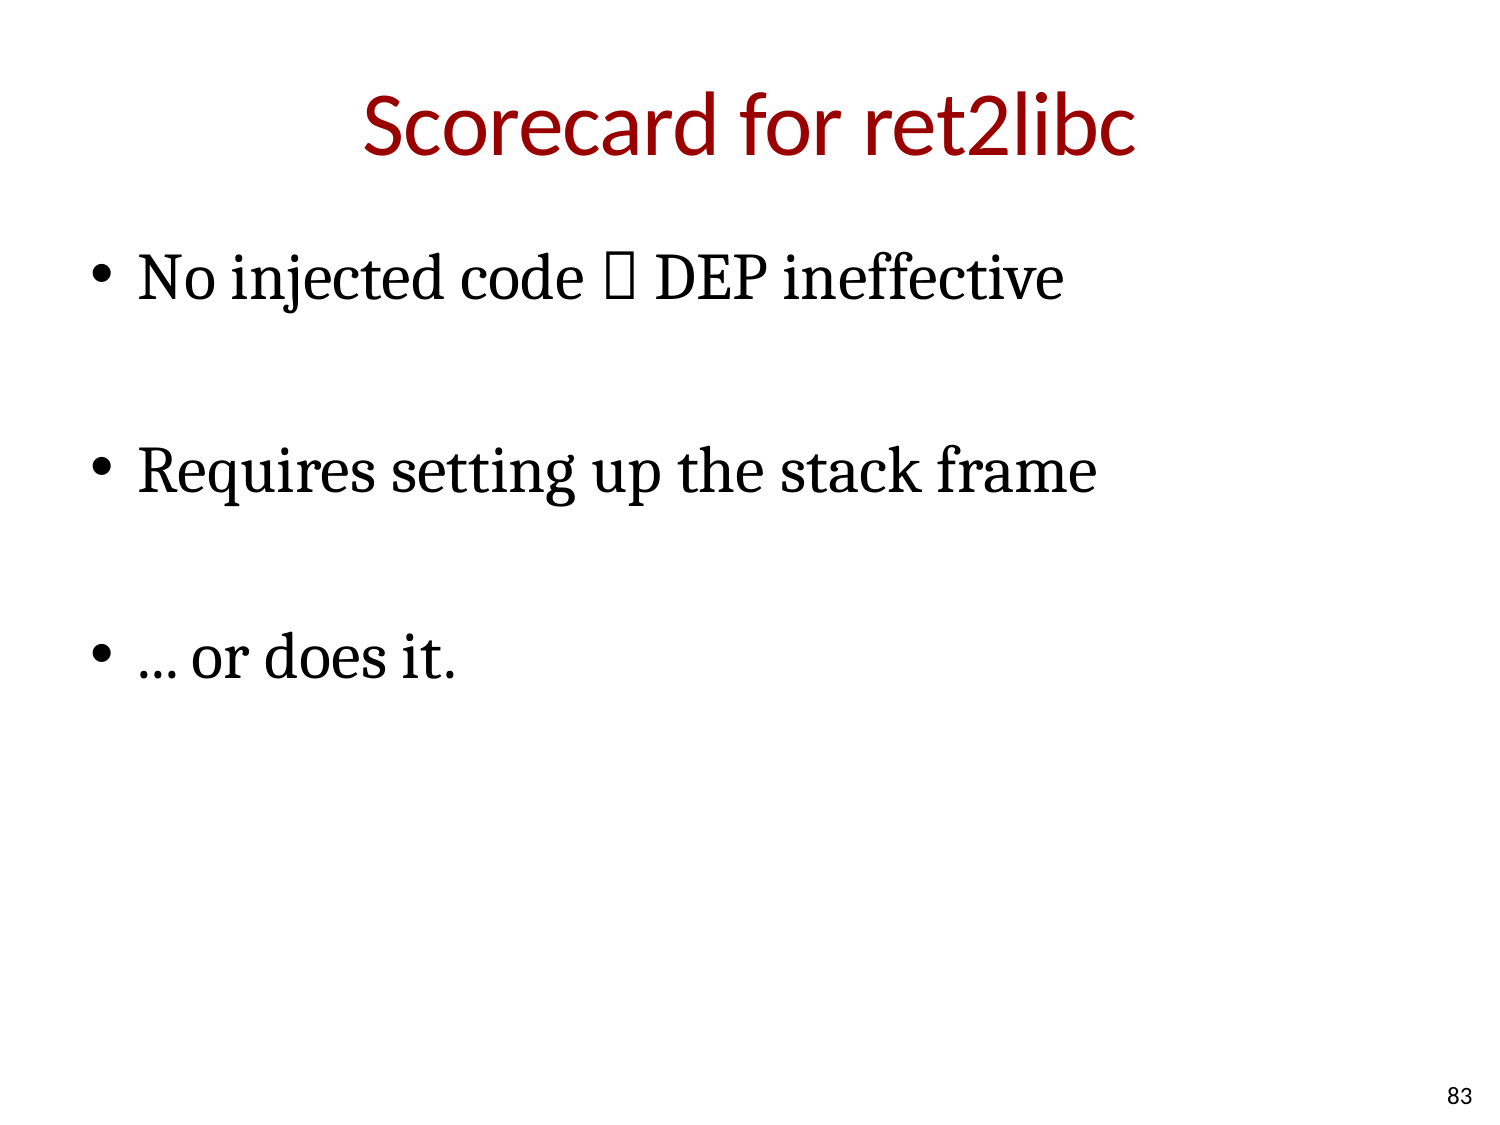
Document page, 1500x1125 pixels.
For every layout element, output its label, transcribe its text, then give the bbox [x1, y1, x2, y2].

list No injected code  DEP ineffective Requires setting up the stack frame ... or does it. [75, 224, 1425, 1005]
title Scorecard for ret2libc [75, 24, 1425, 213]
slide_number 83 [1137, 1065, 1488, 1125]
